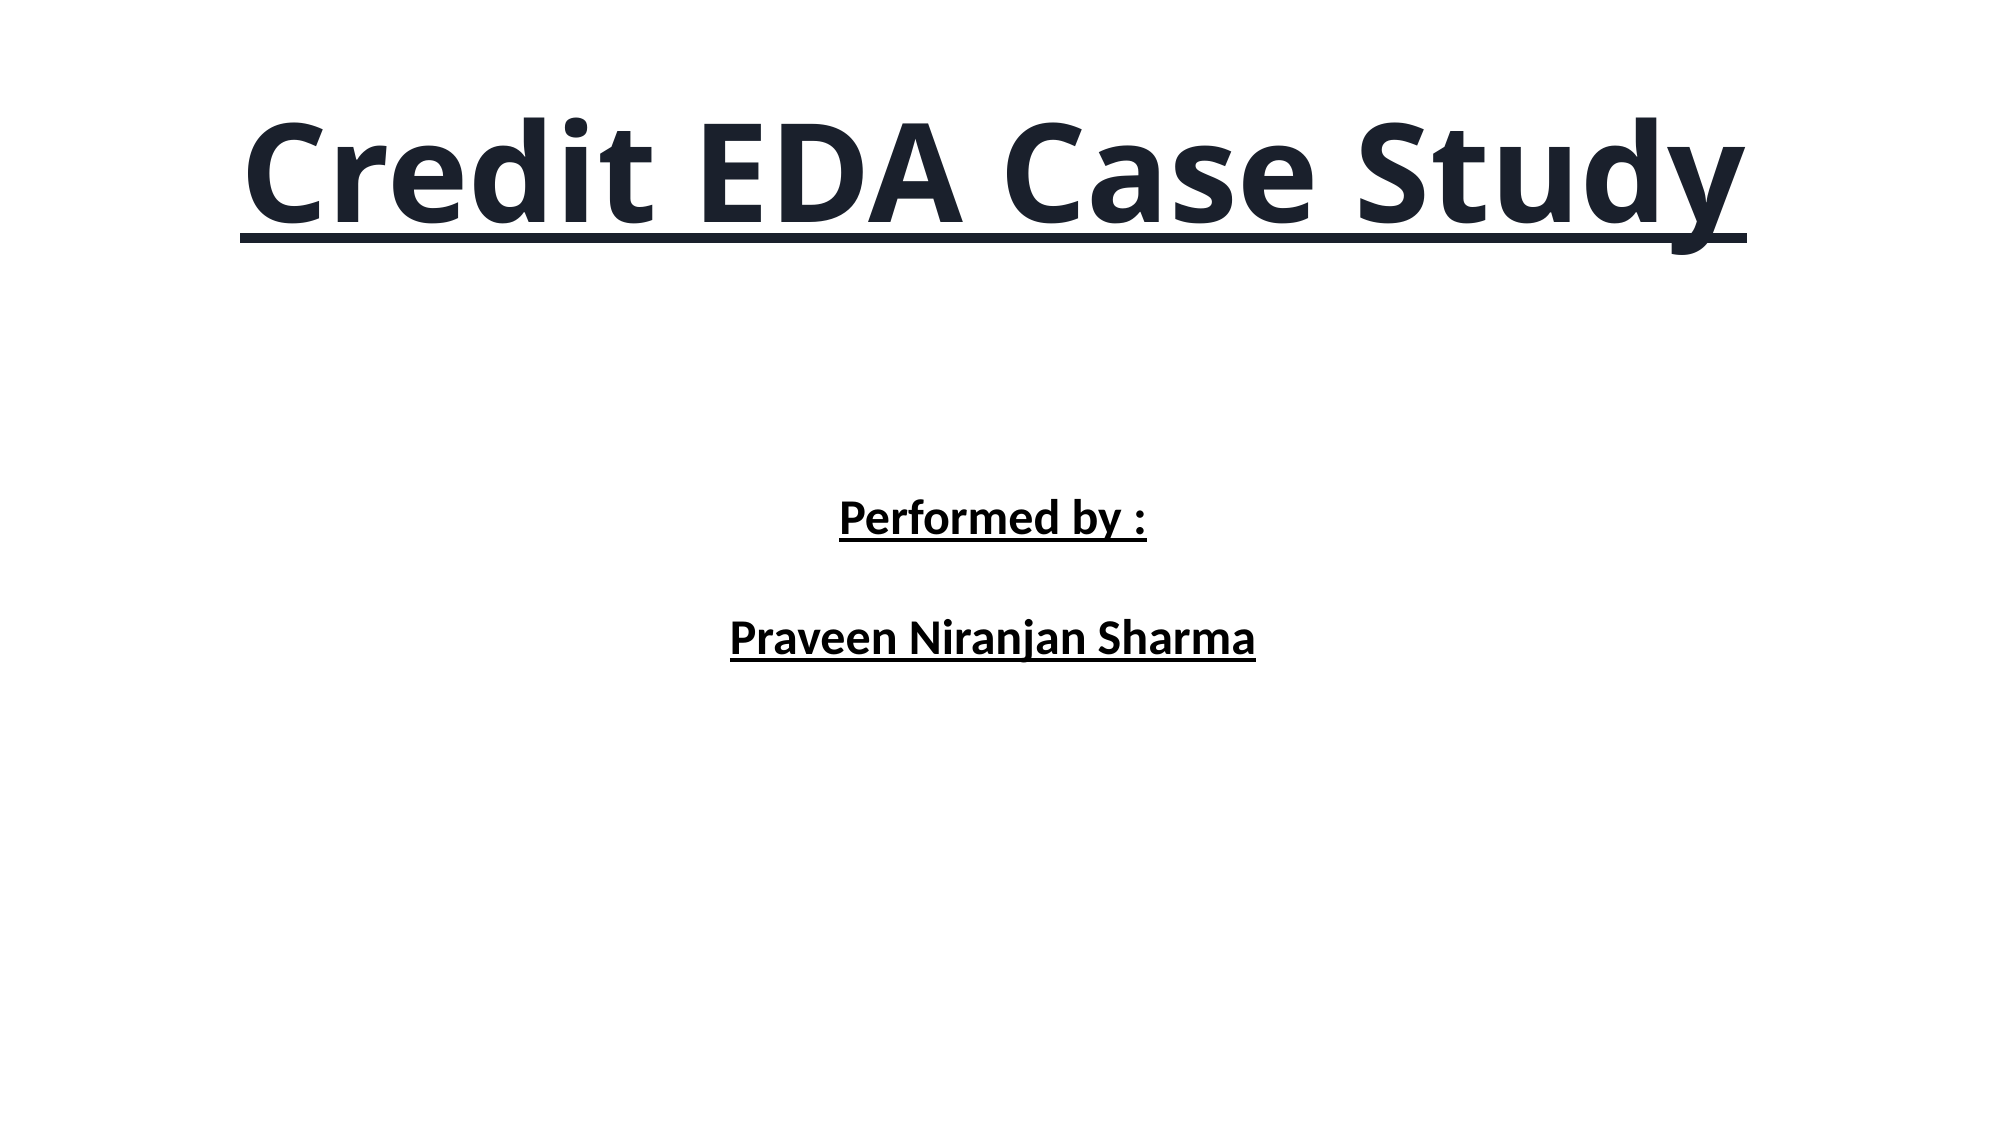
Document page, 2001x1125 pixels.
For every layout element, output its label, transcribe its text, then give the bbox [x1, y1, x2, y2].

text_box Performed by : Praveen Niranjan Sharma [85, 477, 1901, 673]
text_box Credit EDA Case Study [85, 78, 1901, 303]
